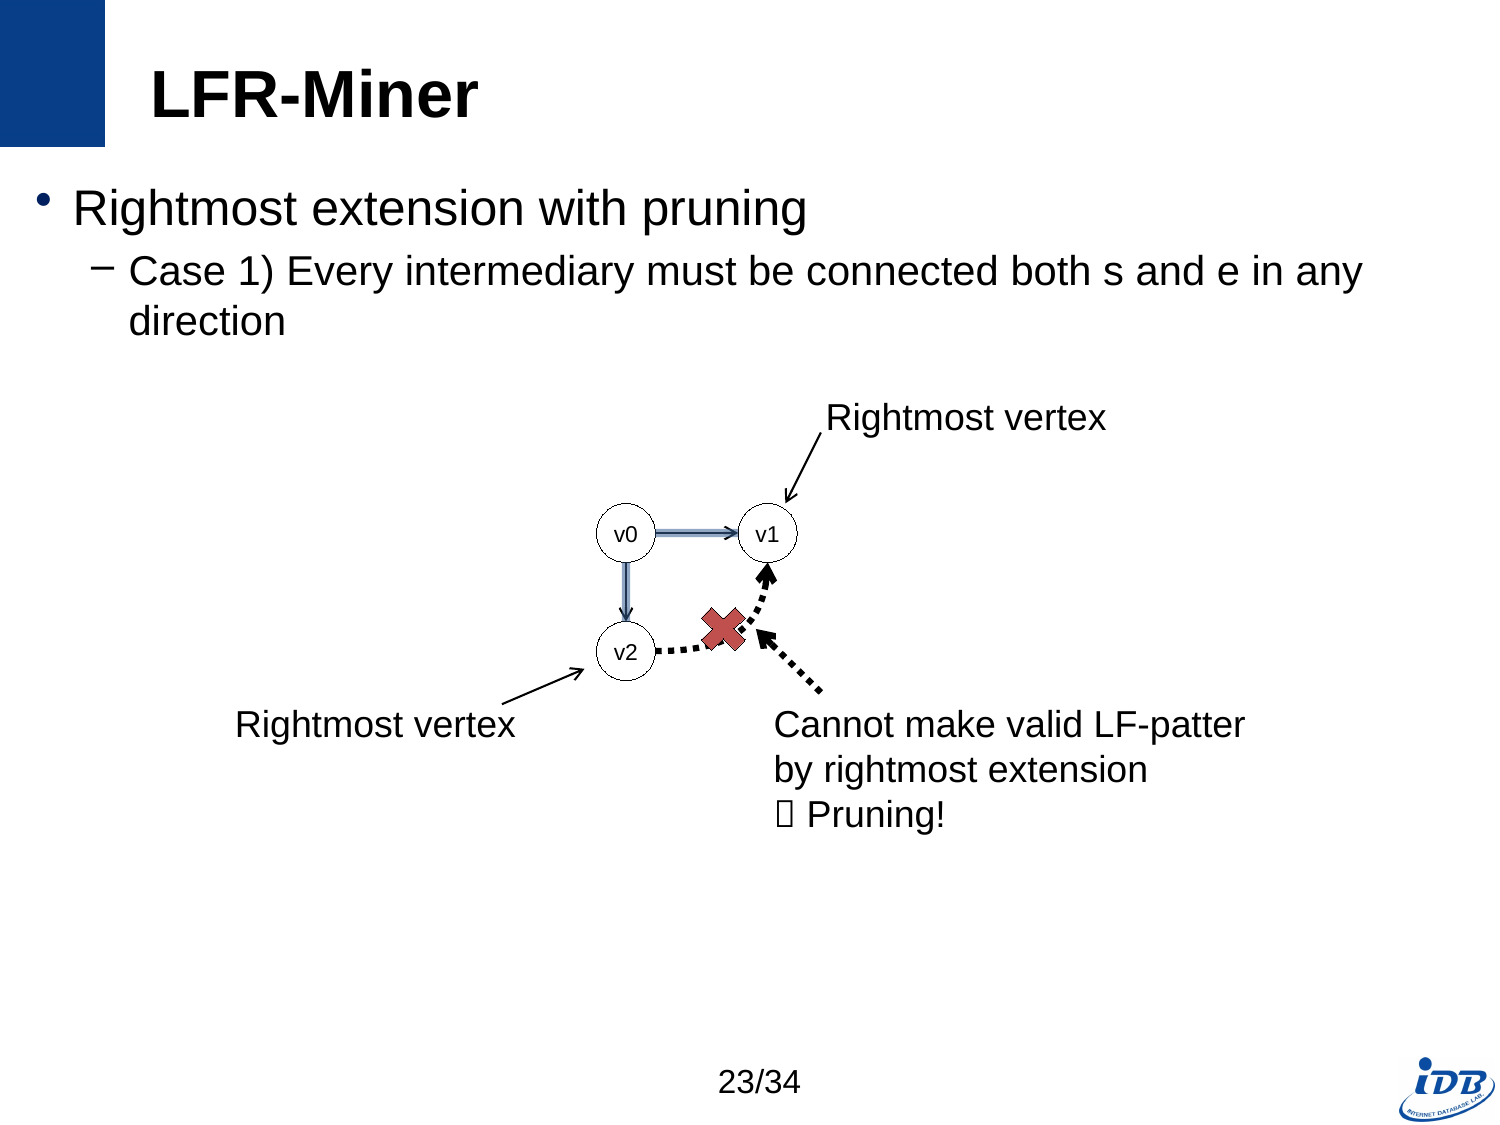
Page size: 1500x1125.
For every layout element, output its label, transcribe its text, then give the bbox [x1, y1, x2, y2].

text_box Cannot make valid LF-patter by rightmost extension  Pruning! [758, 692, 1261, 843]
text_box v1 [738, 503, 798, 563]
text_box v0 [596, 503, 655, 562]
picture [0, 0, 105, 147]
text_box Rightmost vertex [220, 692, 531, 753]
text_box v2 [596, 622, 655, 681]
title LFR-Miner [135, 43, 1379, 140]
picture [1399, 1057, 1495, 1122]
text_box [501, 668, 585, 705]
slide_number 23/34 [703, 1058, 833, 1102]
list Rightmost extension with pruning Case 1) Every intermediary must be connected both s and e in any direction [34, 175, 1466, 997]
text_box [655, 562, 768, 652]
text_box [785, 432, 822, 504]
text_box Rightmost vertex [810, 385, 1122, 445]
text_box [755, 628, 822, 693]
